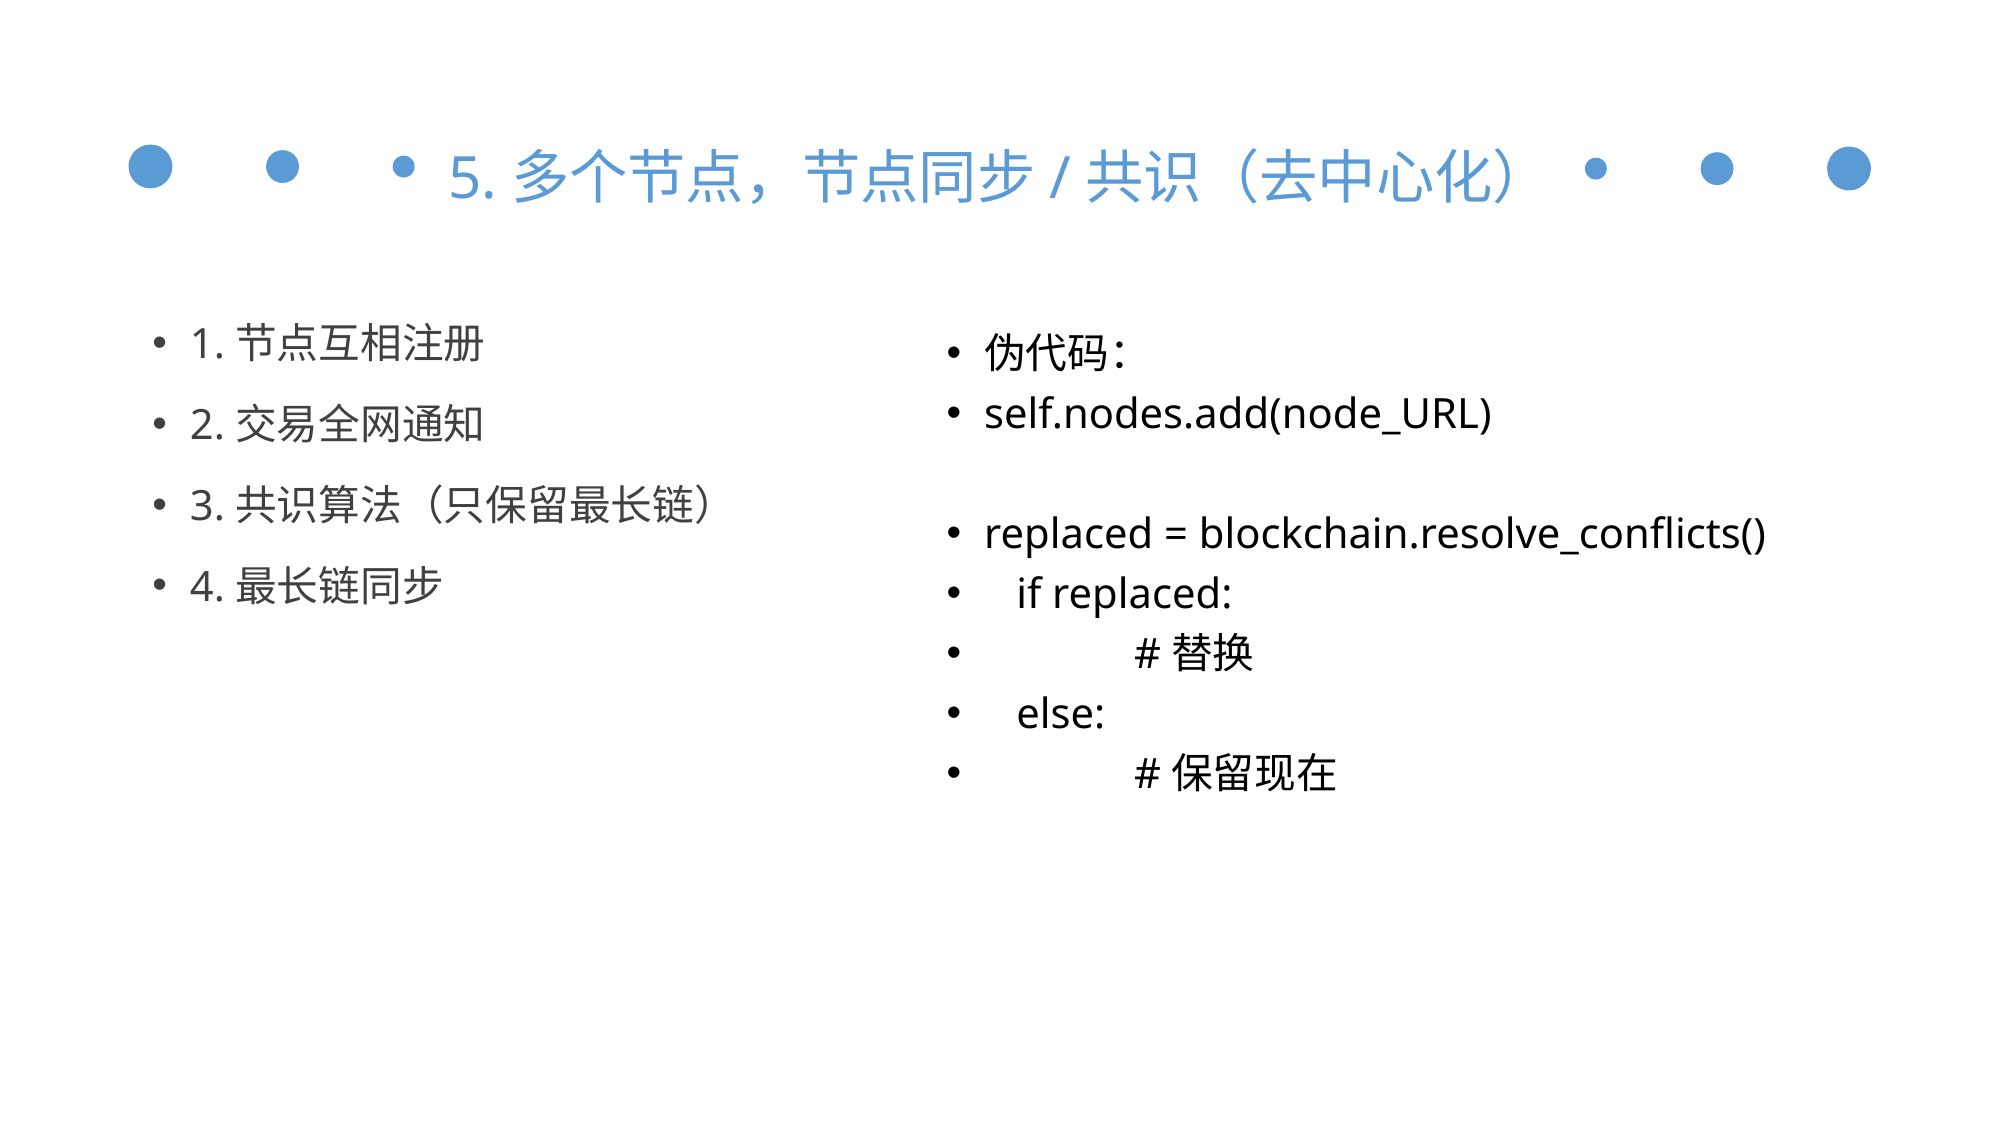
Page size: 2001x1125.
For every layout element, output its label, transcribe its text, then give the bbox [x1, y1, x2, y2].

title 5.多个节点，节点同步/共识（去中心化） [414, 59, 1585, 278]
list 1.节点互相注册 2.交易全网通知 3.共识算法（只保留最长链） 4.最长链同步 [137, 299, 1863, 1014]
text_box 伪代码： self.nodes.add(node_URL) replaced = blockchain.resolve_conflicts() if replaced: #替换 else: #保留现在 [931, 309, 1876, 805]
